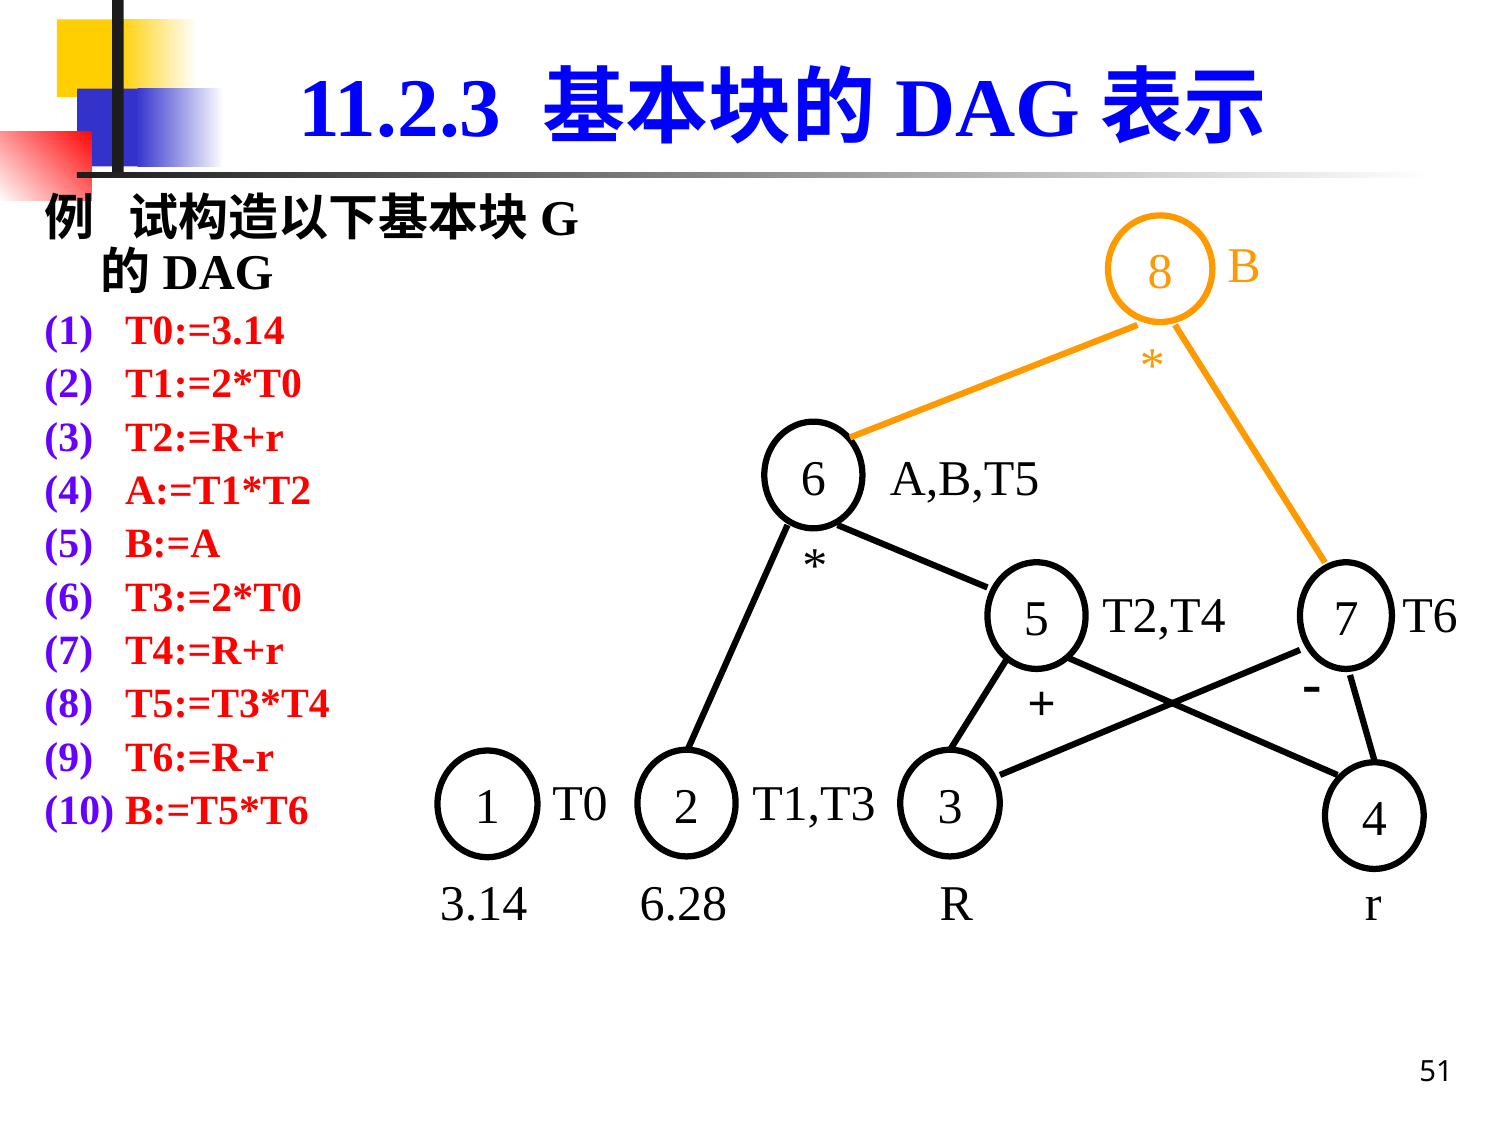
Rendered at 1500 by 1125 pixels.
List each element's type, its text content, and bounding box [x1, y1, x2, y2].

text_box T0 [537, 762, 638, 838]
text_box 6.28 [624, 862, 763, 938]
title 11.2.3 基本块的DAG表示 [188, 35, 1376, 161]
text_box r [1350, 862, 1400, 938]
text_box 3 [900, 749, 1000, 857]
text_box B [1212, 224, 1300, 301]
text_box 7 [1299, 562, 1387, 669]
text_box T6 [1387, 574, 1475, 651]
text_box - [1287, 637, 1350, 723]
text_box 1 [437, 750, 537, 858]
list 例 试构造以下基本块G的DAG (1) T0:=3.14 (2) T1:=2*T0 (3) T2:=R+r (4) A:=T1*T2 (5) B:=A (6) T3:=2*T0 (7) T4:=R+r (8) T5:=T3*T4 (9) T6:=R-r (10) B:=T5*T6 [29, 184, 597, 1059]
slide_number 51 [1155, 1024, 1468, 1100]
text_box A,B,T5 [875, 437, 1150, 513]
text_box * [1124, 324, 1200, 401]
text_box 4 [1325, 762, 1424, 862]
text_box 5 [987, 562, 1086, 662]
text_box * [787, 524, 863, 601]
text_box 6 [764, 421, 863, 524]
text_box + [1012, 662, 1075, 738]
text_box T2,T4 [1087, 574, 1275, 651]
text_box 2 [637, 749, 736, 857]
text_box T1,T3 [737, 762, 913, 838]
text_box 3.14 [424, 862, 563, 938]
text_box 8 [1107, 215, 1212, 323]
text_box R [924, 862, 988, 938]
